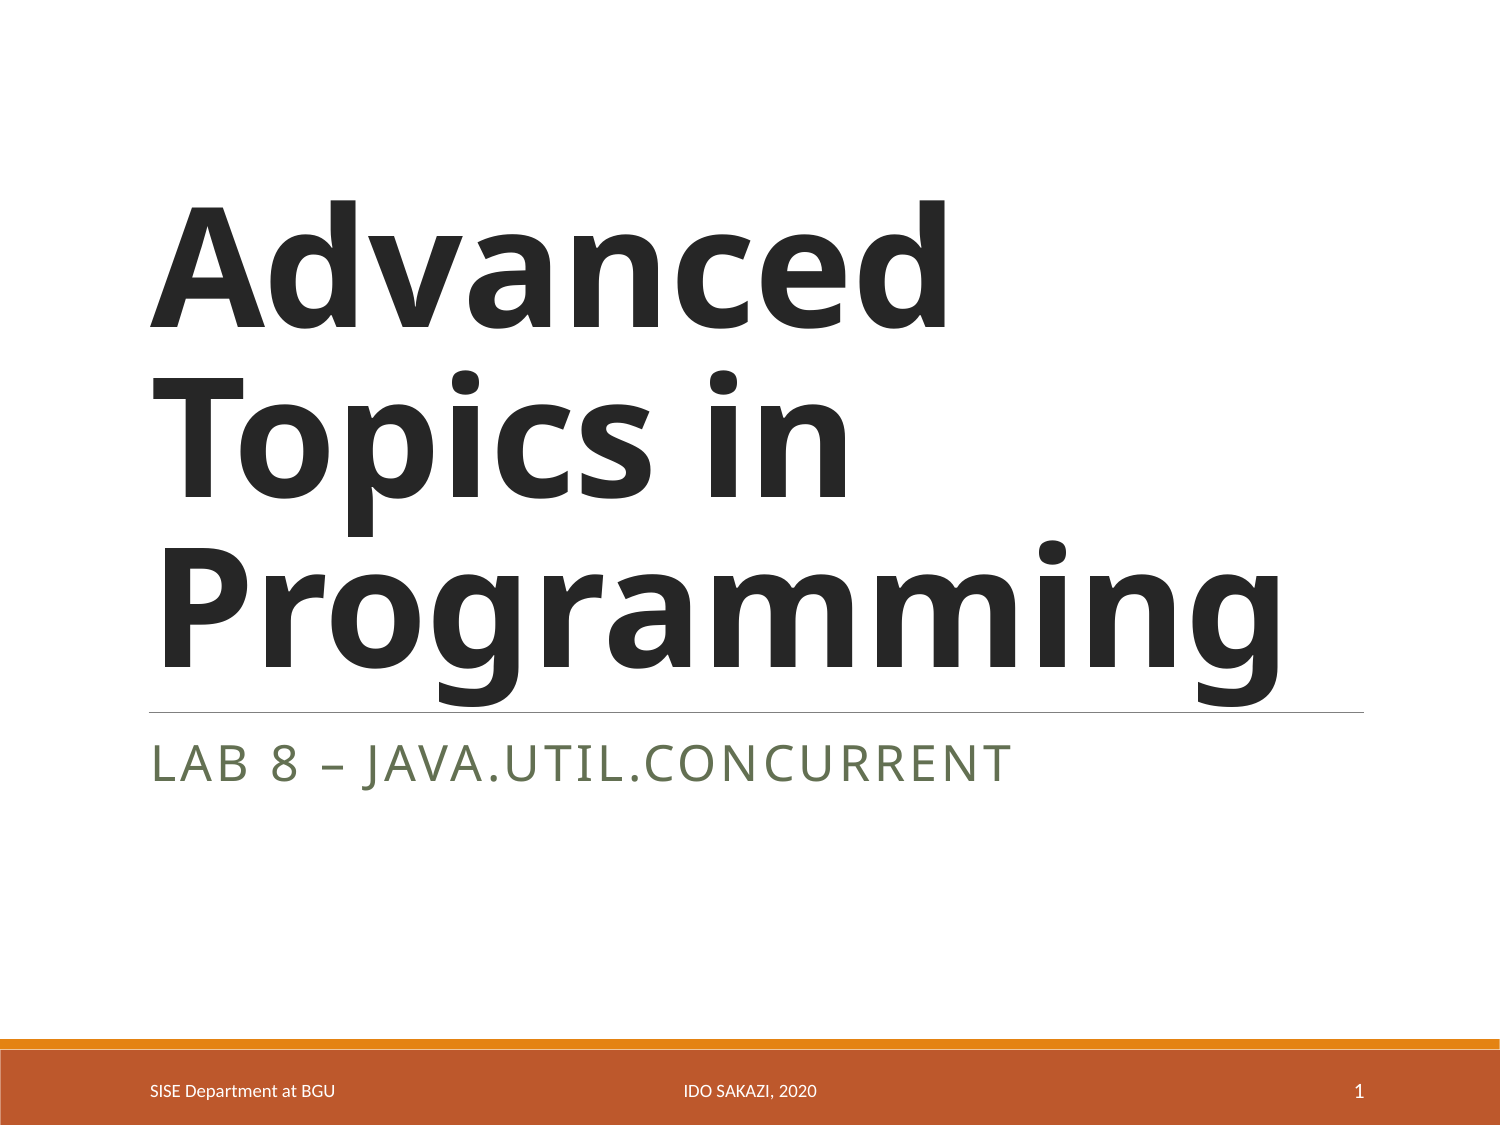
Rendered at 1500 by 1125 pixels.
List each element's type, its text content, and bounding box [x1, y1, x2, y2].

footer IDO sakazi, 2020 [453, 1059, 1047, 1120]
title Advanced Topics in Programming [135, 124, 1373, 710]
subtitle LAB 8 – Java.util.concurrent [135, 730, 1373, 919]
slide_number 1 [1218, 1059, 1380, 1120]
slide_number SISE Department at BGU [135, 1059, 440, 1120]
